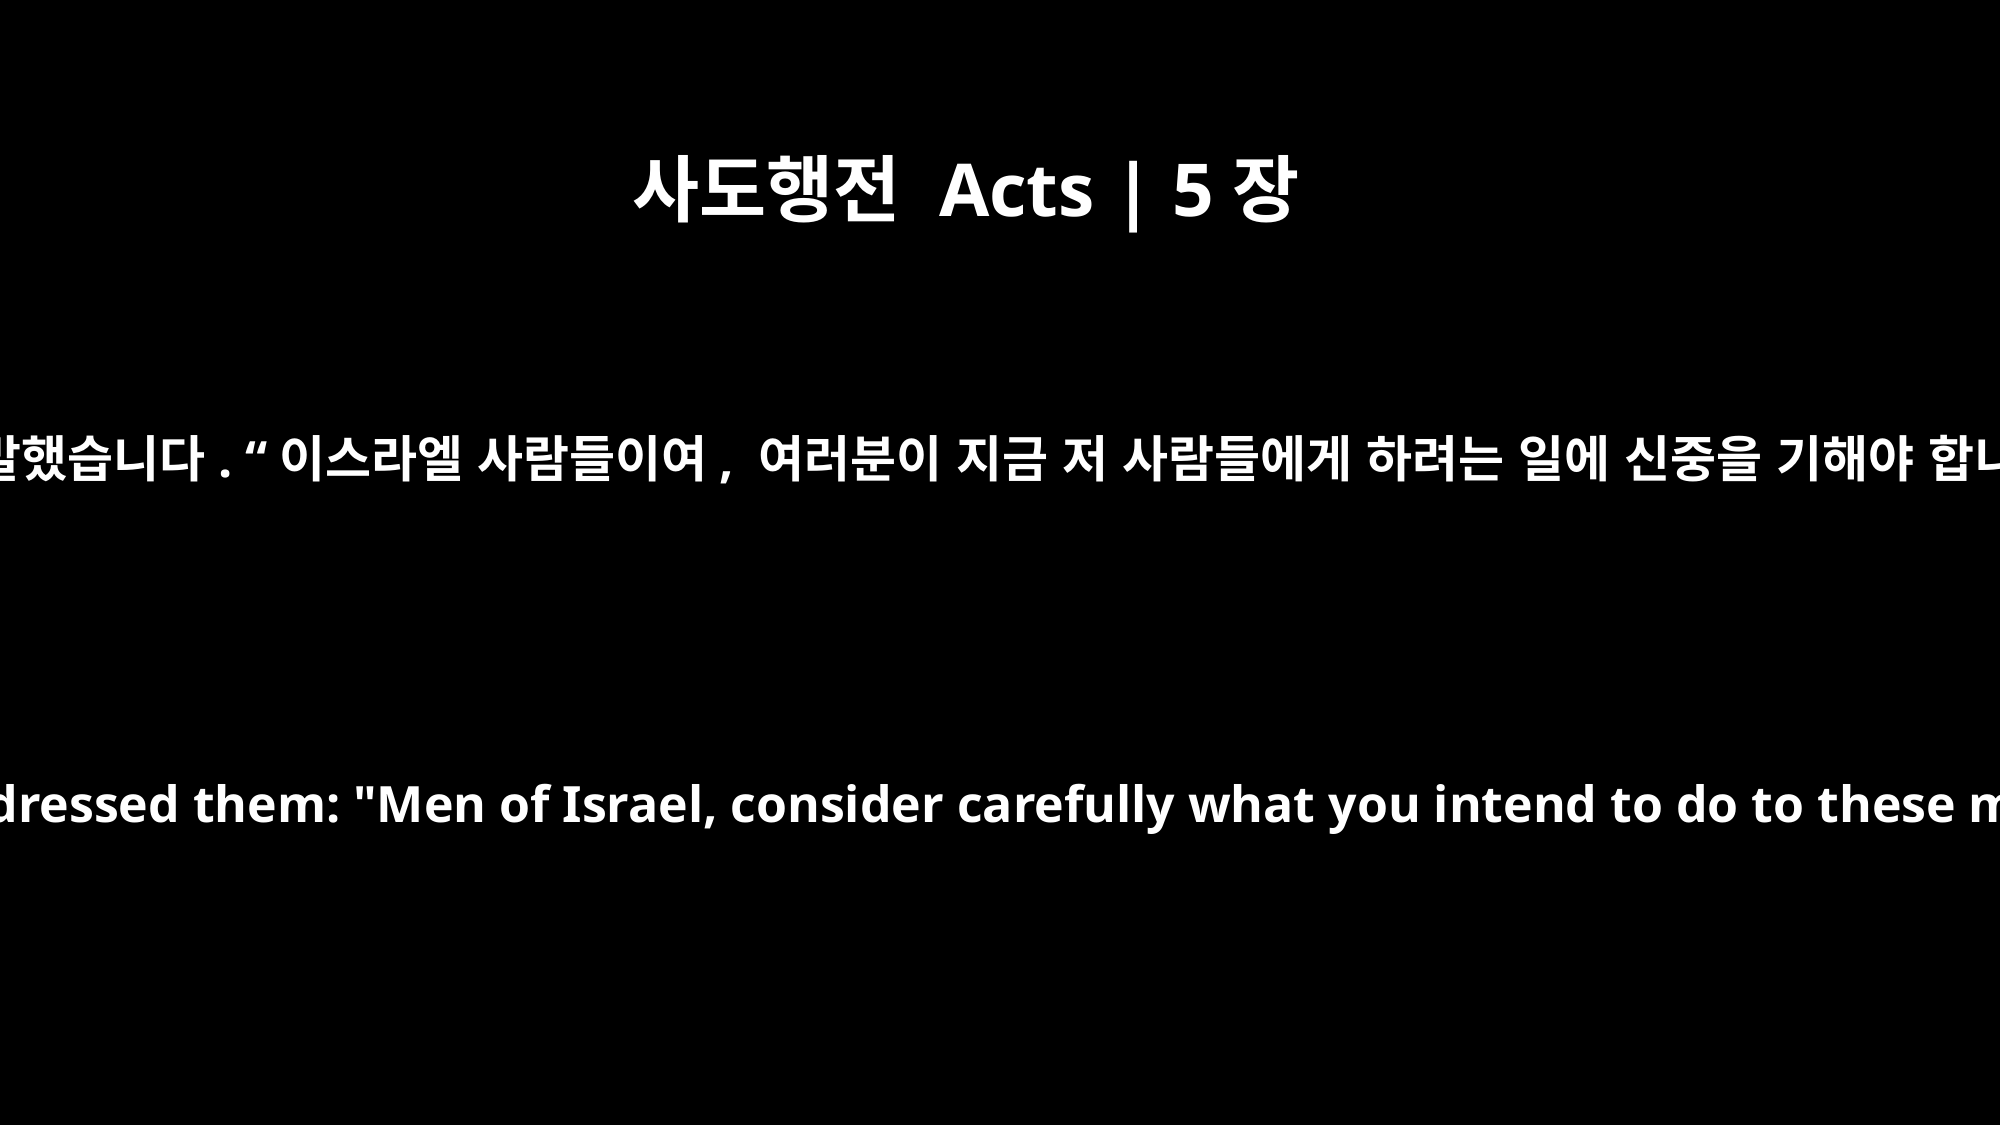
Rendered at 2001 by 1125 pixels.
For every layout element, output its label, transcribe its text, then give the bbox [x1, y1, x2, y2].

text_box 35 이렇게 말했습니다. “이스라엘 사람들이여, 여러분이 지금 저 사람들에게 하려는 일에 신중을 기해야 합니다. [0, 359, 2000, 495]
text_box Then he addressed them: "Men of Israel, consider carefully what you intend to do to these men. [0, 764, 2000, 840]
text_box 사도행전 Acts | 5장 [617, 136, 1315, 239]
